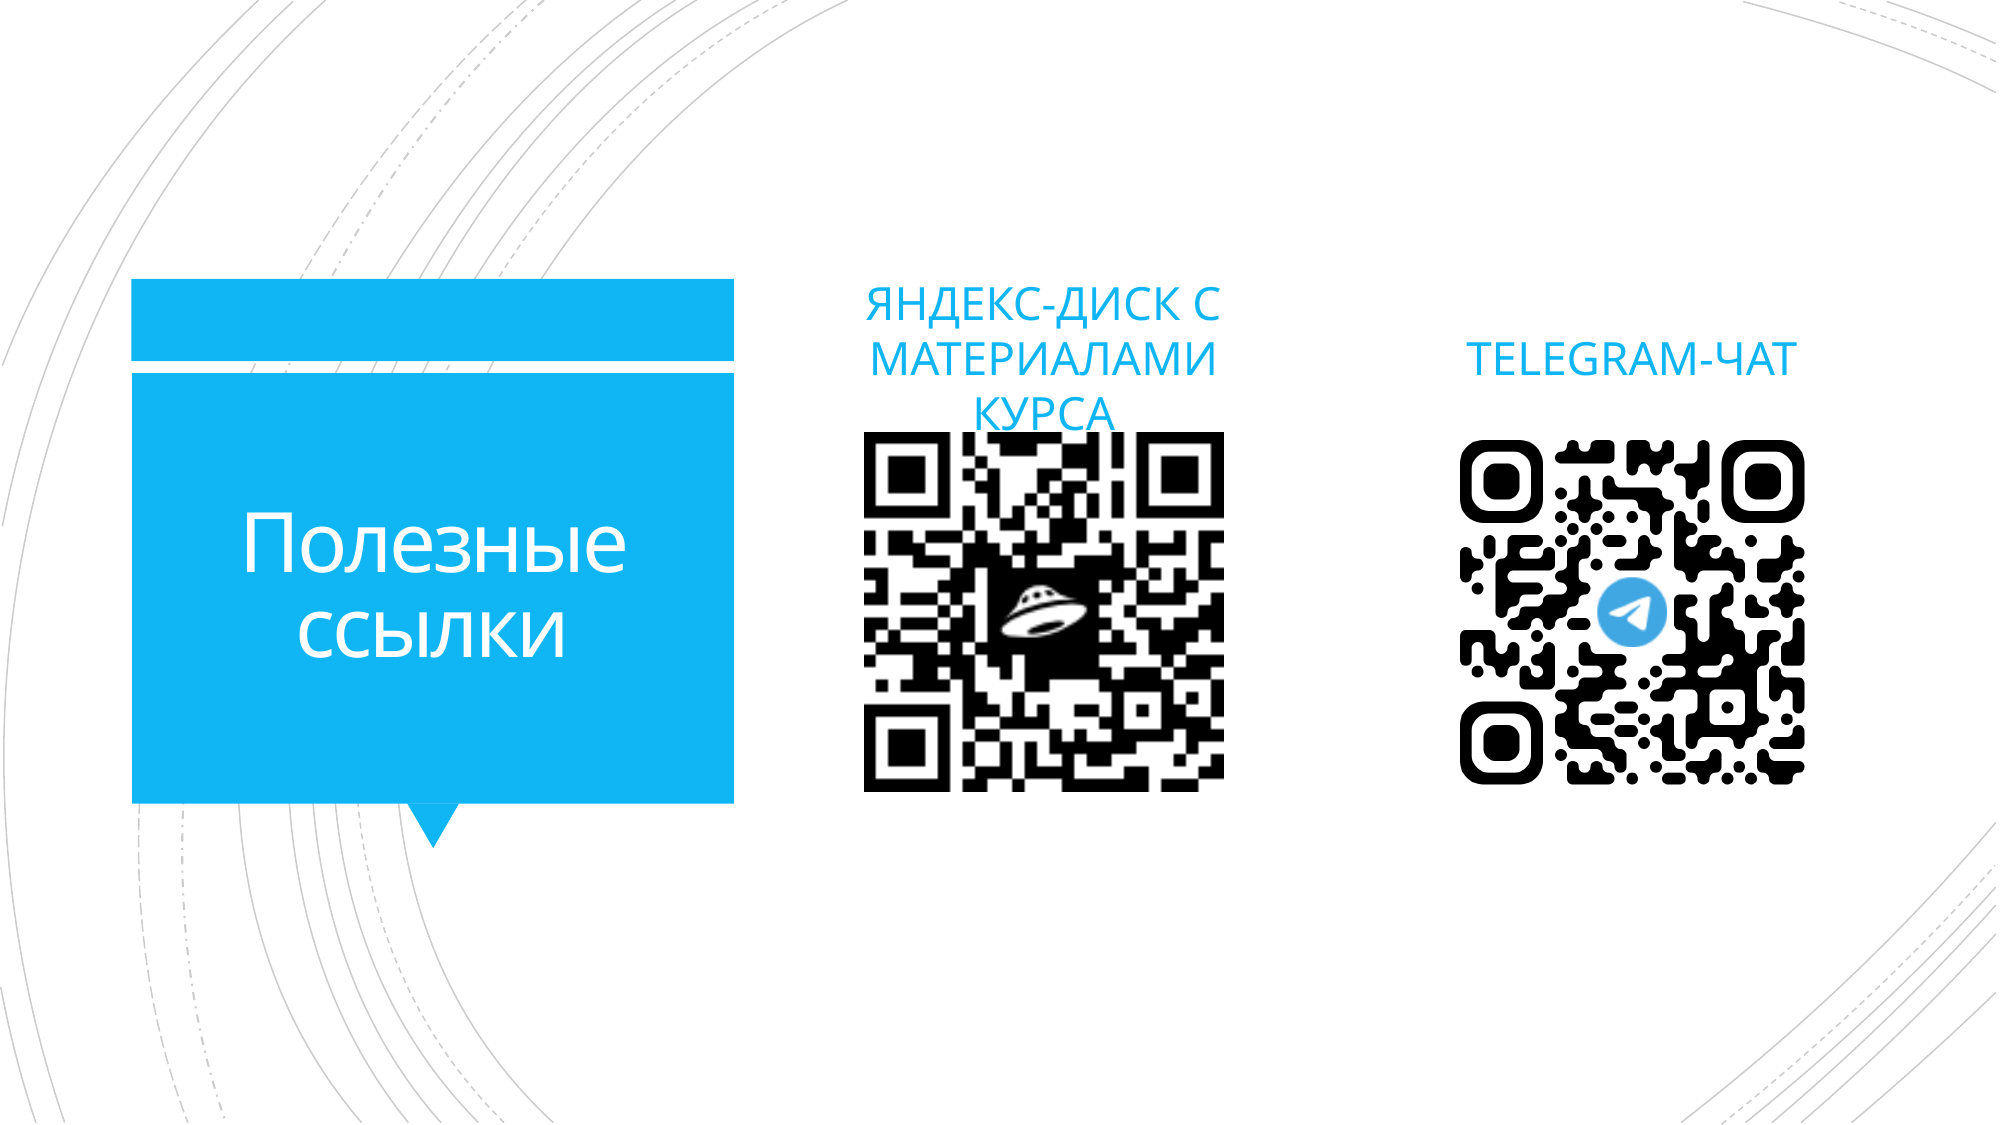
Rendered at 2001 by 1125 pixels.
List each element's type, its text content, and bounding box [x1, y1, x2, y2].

picture [1451, 432, 1812, 792]
picture [863, 432, 1224, 792]
list Telegram-чат [1409, 301, 1855, 414]
title Полезные ссылки [145, 387, 721, 792]
list Яндекс-диск с материалами курса [785, 281, 1302, 433]
